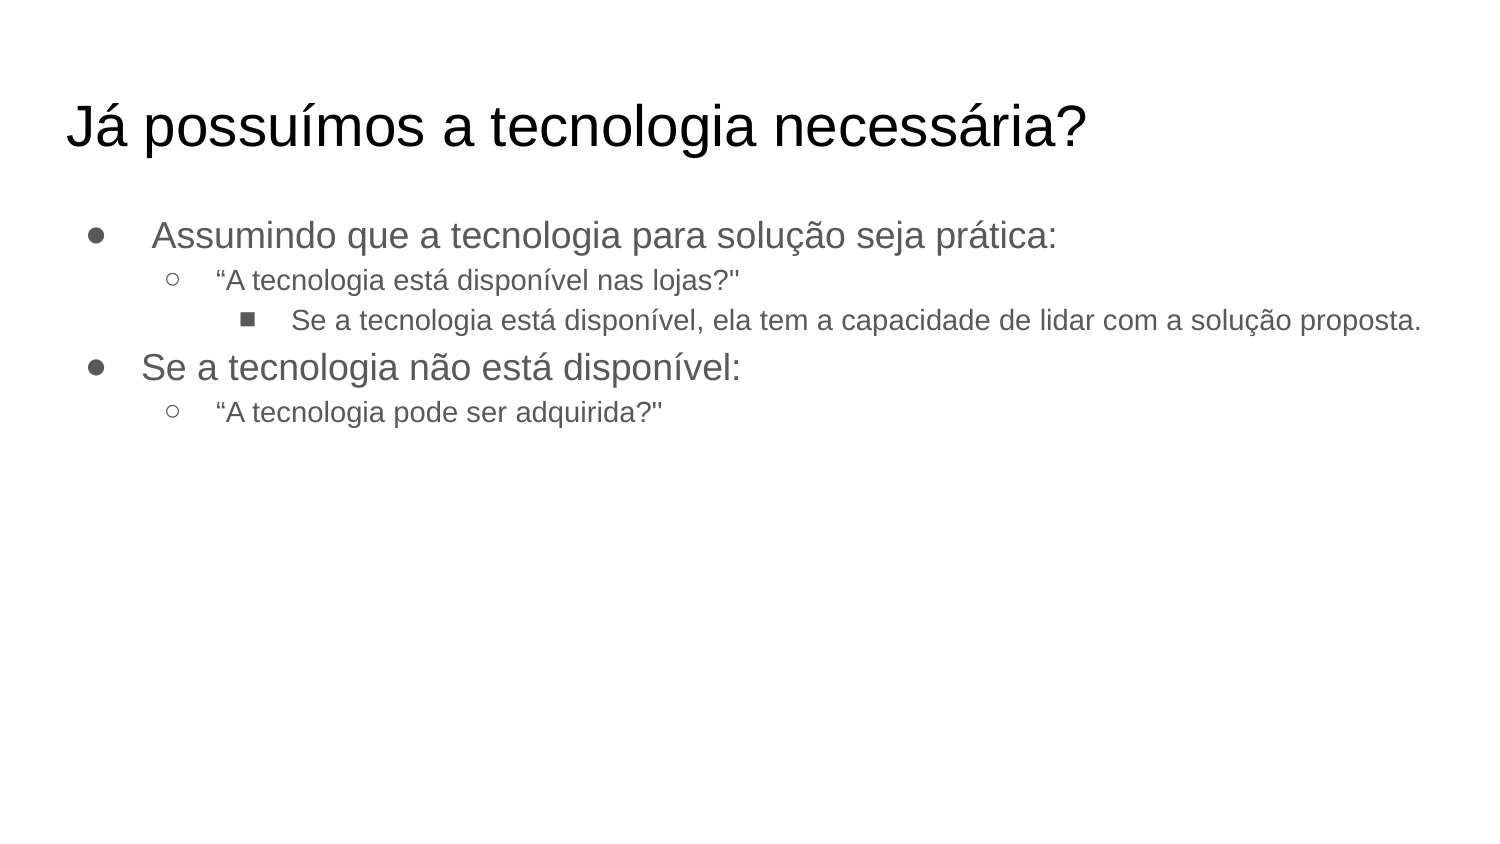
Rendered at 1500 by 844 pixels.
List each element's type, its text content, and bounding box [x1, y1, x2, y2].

title Já possuímos a tecnologia necessária? [51, 72, 1449, 167]
list Assumindo que a tecnologia para solução seja prática: “A tecnologia está disponível nas lojas?'' Se a tecnologia está disponível, ela tem a capacidade de lidar com a solução proposta. Se a tecnologia não está disponível: “A tecnologia pode ser adquirida?'' [51, 189, 1449, 750]
